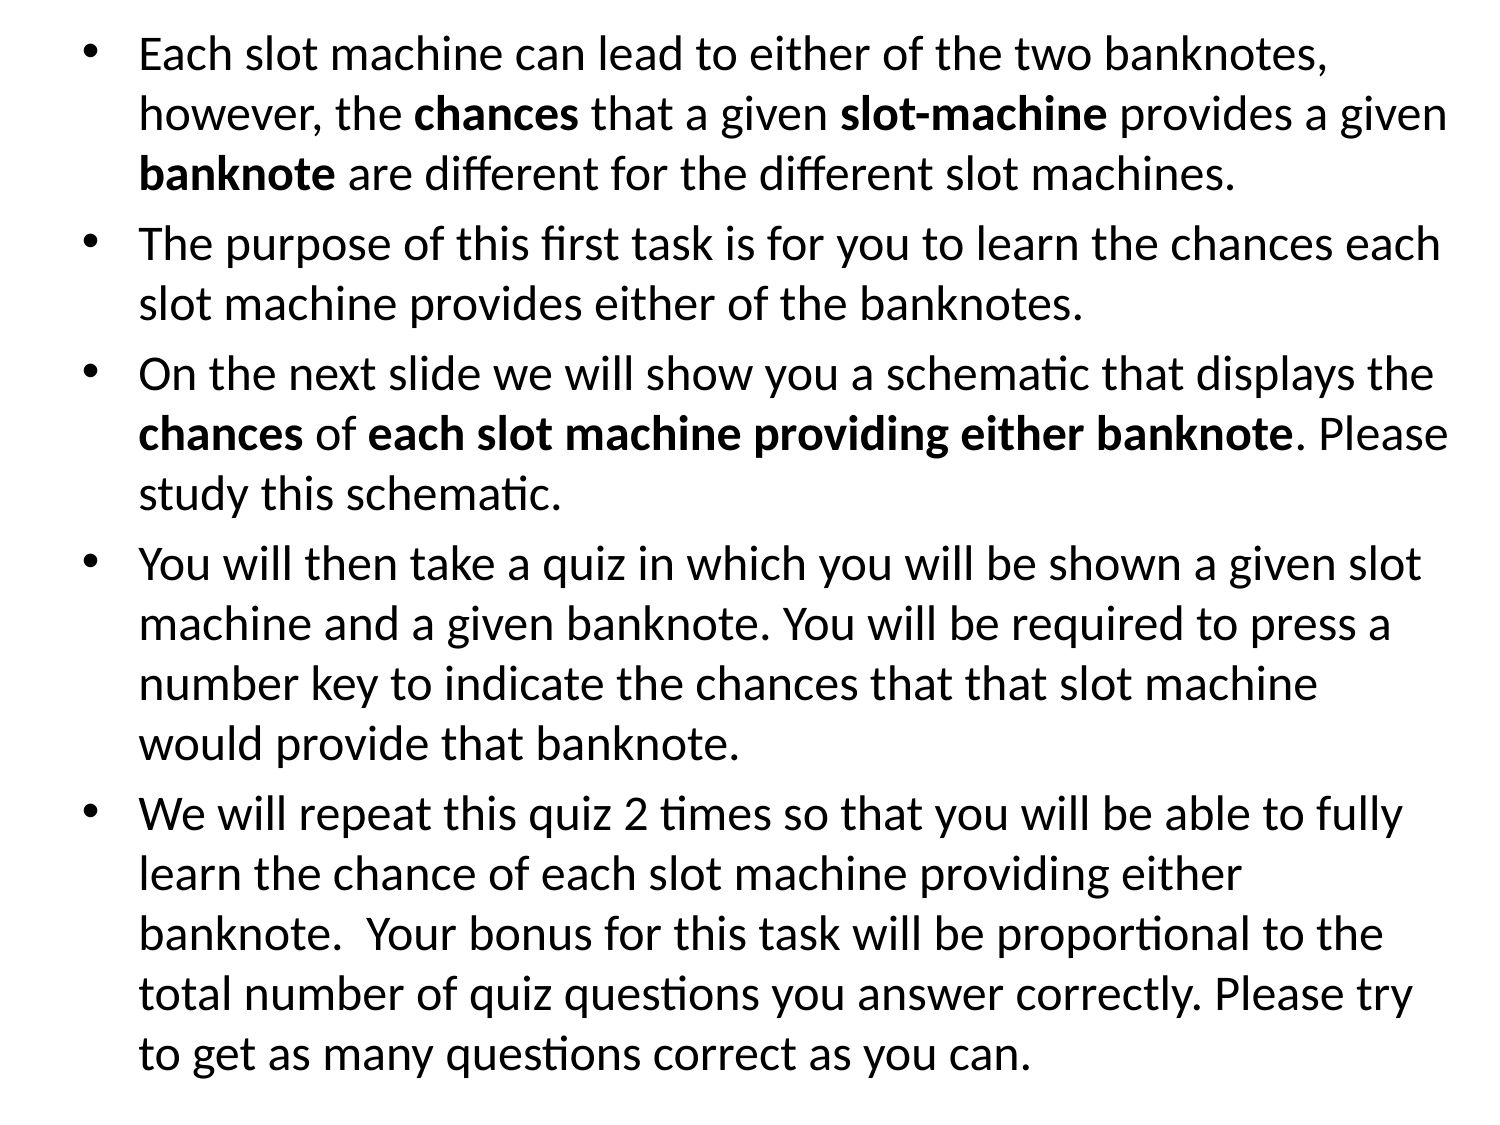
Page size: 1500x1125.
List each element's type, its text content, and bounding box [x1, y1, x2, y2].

text_box Each slot machine can lead to either of the two banknotes, however, the chances that a given slot-machine provides a given banknote are different for the different slot machines. The purpose of this first task is for you to learn the chances each slot machine provides either of the banknotes. On the next slide we will show you a schematic that displays the chances of each slot machine providing either banknote. Please study this schematic. You will then take a quiz in which you will be shown a given slot machine and a given banknote. You will be required to press a number key to indicate the chances that that slot machine would provide that banknote. We will repeat this quiz 2 times so that you will be able to fully learn the chance of each slot machine providing either banknote. Your bonus for this task will be proportional to the total number of quiz questions you answer correctly. Please try to get as many questions correct as you can. [66, 12, 1470, 1125]
